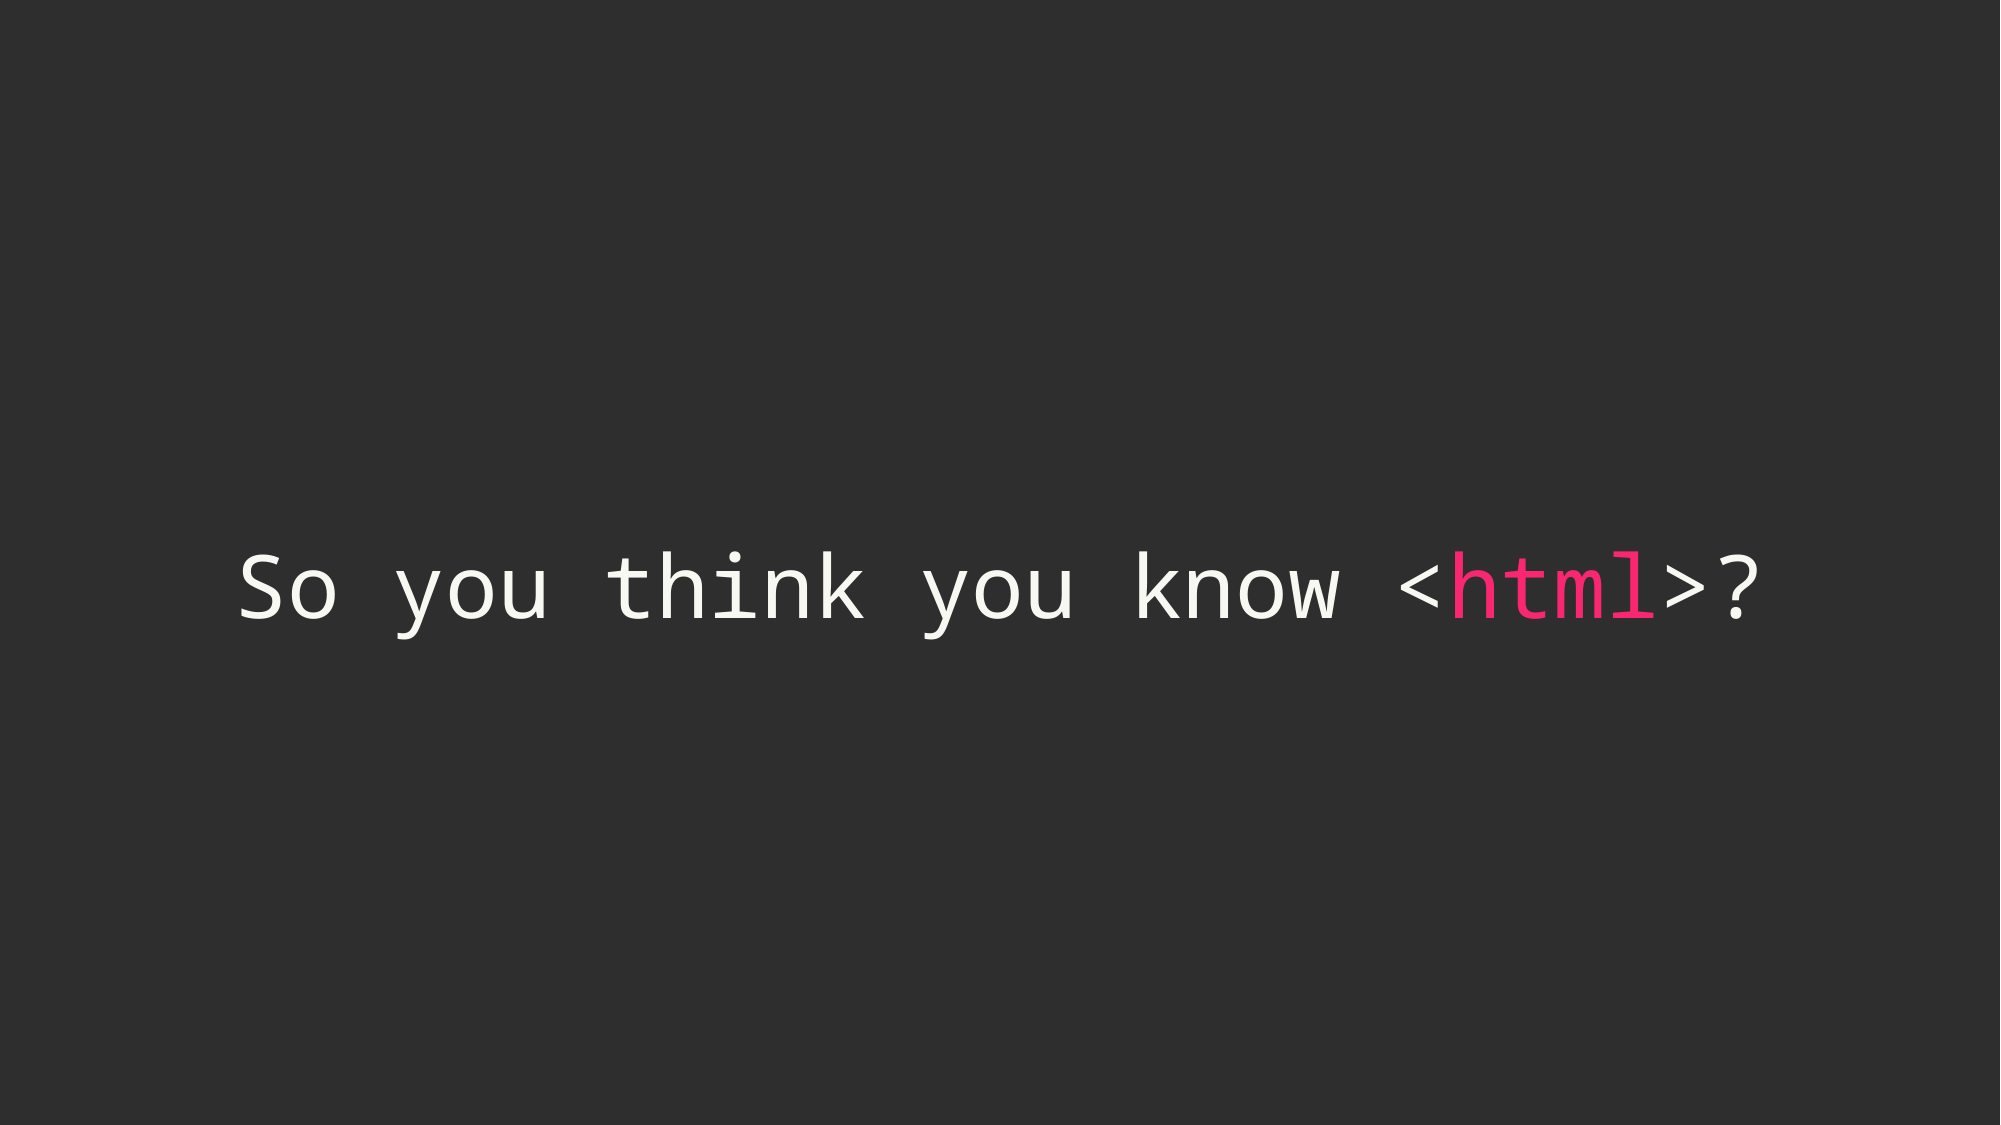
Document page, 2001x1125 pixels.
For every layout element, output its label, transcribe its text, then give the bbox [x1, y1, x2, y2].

title So you think you know <html>? [54, 479, 1946, 646]
